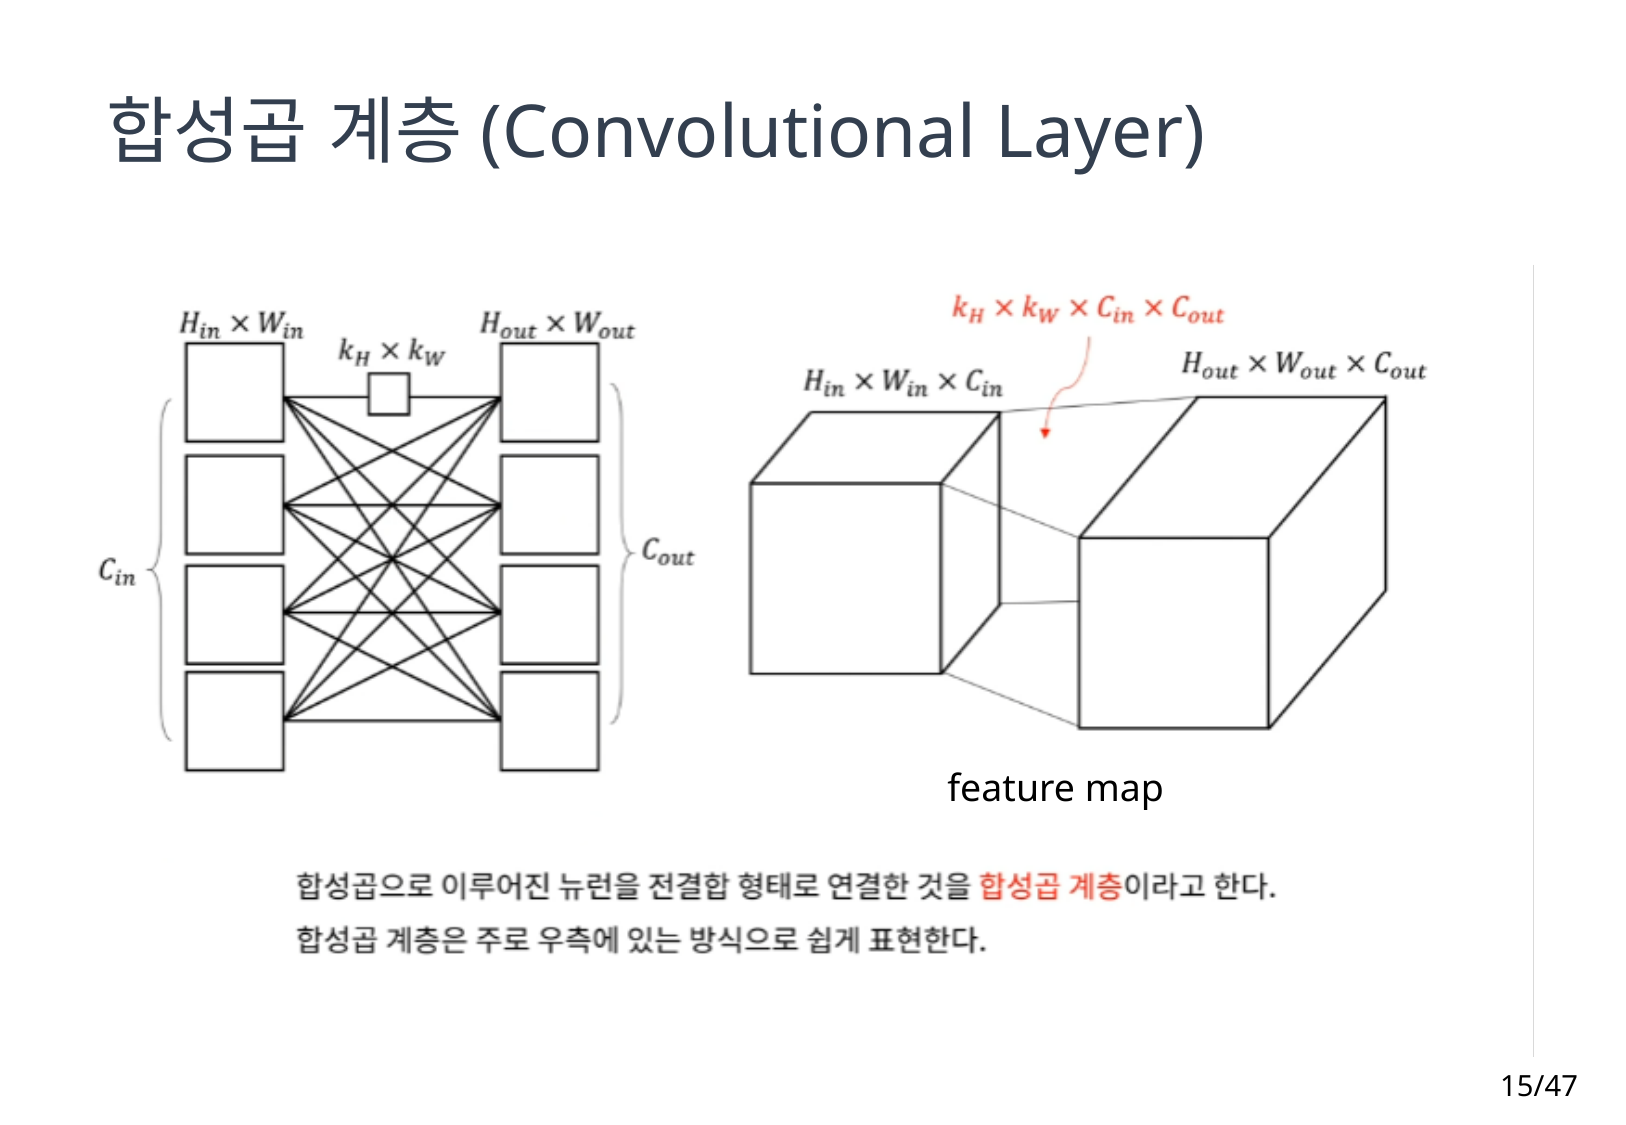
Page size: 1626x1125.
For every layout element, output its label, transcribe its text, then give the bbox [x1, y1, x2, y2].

text_box 15/47 [1485, 1060, 1625, 1110]
picture [89, 263, 1461, 974]
text_box 합성곱 계층(Convolutional Layer) [91, 77, 1324, 180]
